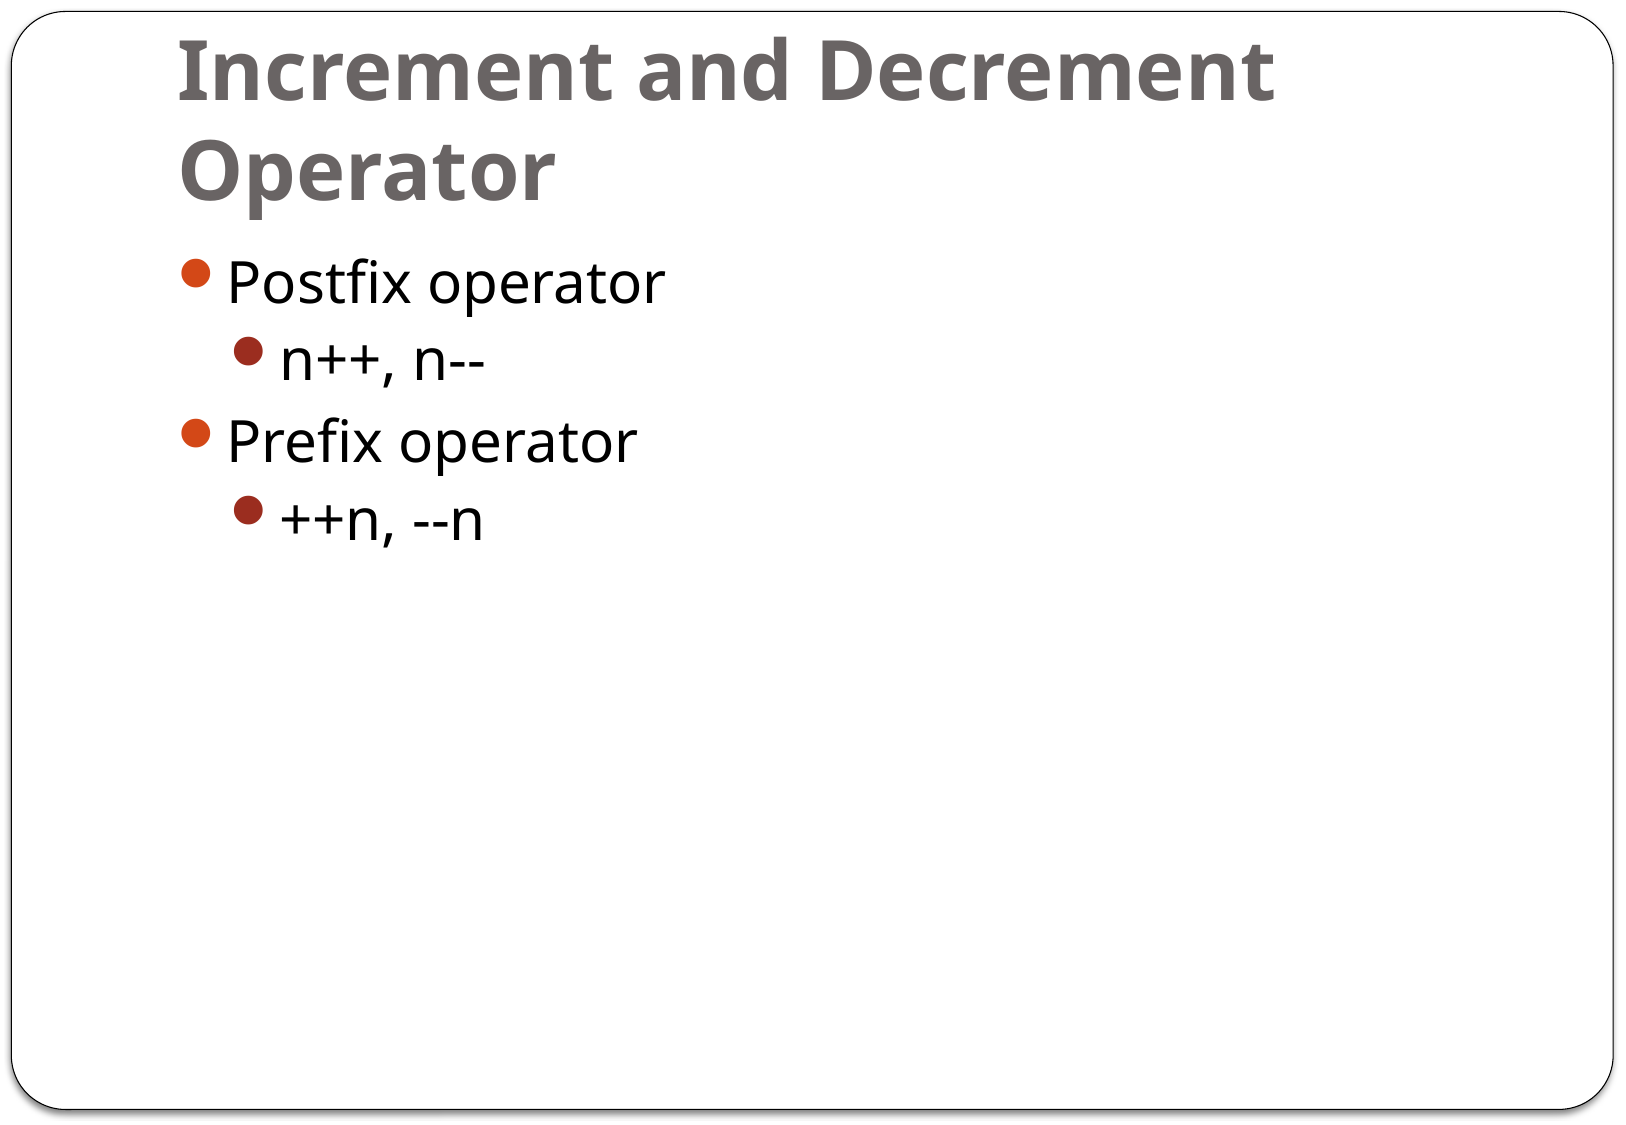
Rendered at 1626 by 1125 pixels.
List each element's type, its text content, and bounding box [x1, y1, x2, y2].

list Postfix operator n++, n-- Prefix operator ++n, --n [162, 237, 1544, 988]
title Increment and Decrement Operator [162, 45, 1544, 233]
